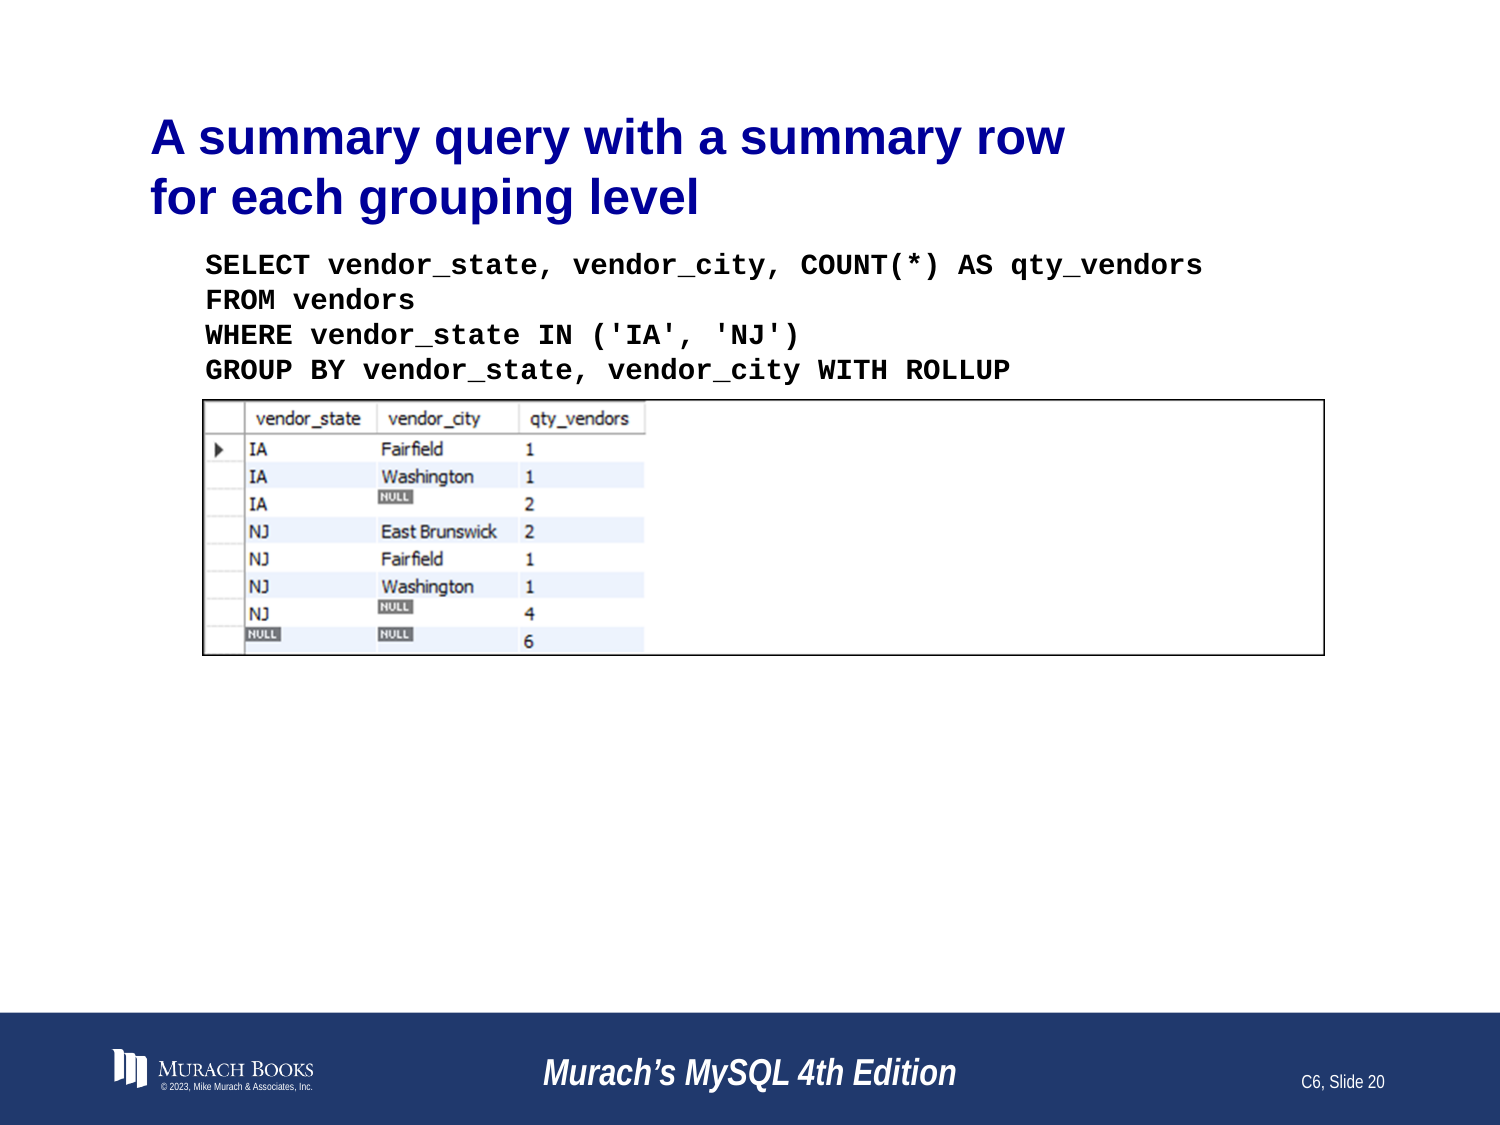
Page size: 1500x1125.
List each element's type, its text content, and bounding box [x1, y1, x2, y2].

title A summary query with a summary row for each grouping level [150, 103, 1350, 225]
slide_number C6, Slide 20 [1087, 1025, 1400, 1100]
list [202, 399, 1326, 657]
list SELECT vendor_state, vendor_city, COUNT(*) AS qty_vendors FROM vendors WHERE vendor_state IN ('IA', 'NJ') GROUP BY vendor_state, vendor_city WITH ROLLUP [133, 237, 1346, 412]
slide_number Murach’s MySQL 4th Edition [450, 1025, 1050, 1100]
footer © 2023, Mike Murach & Associates, Inc. [12, 1025, 450, 1100]
